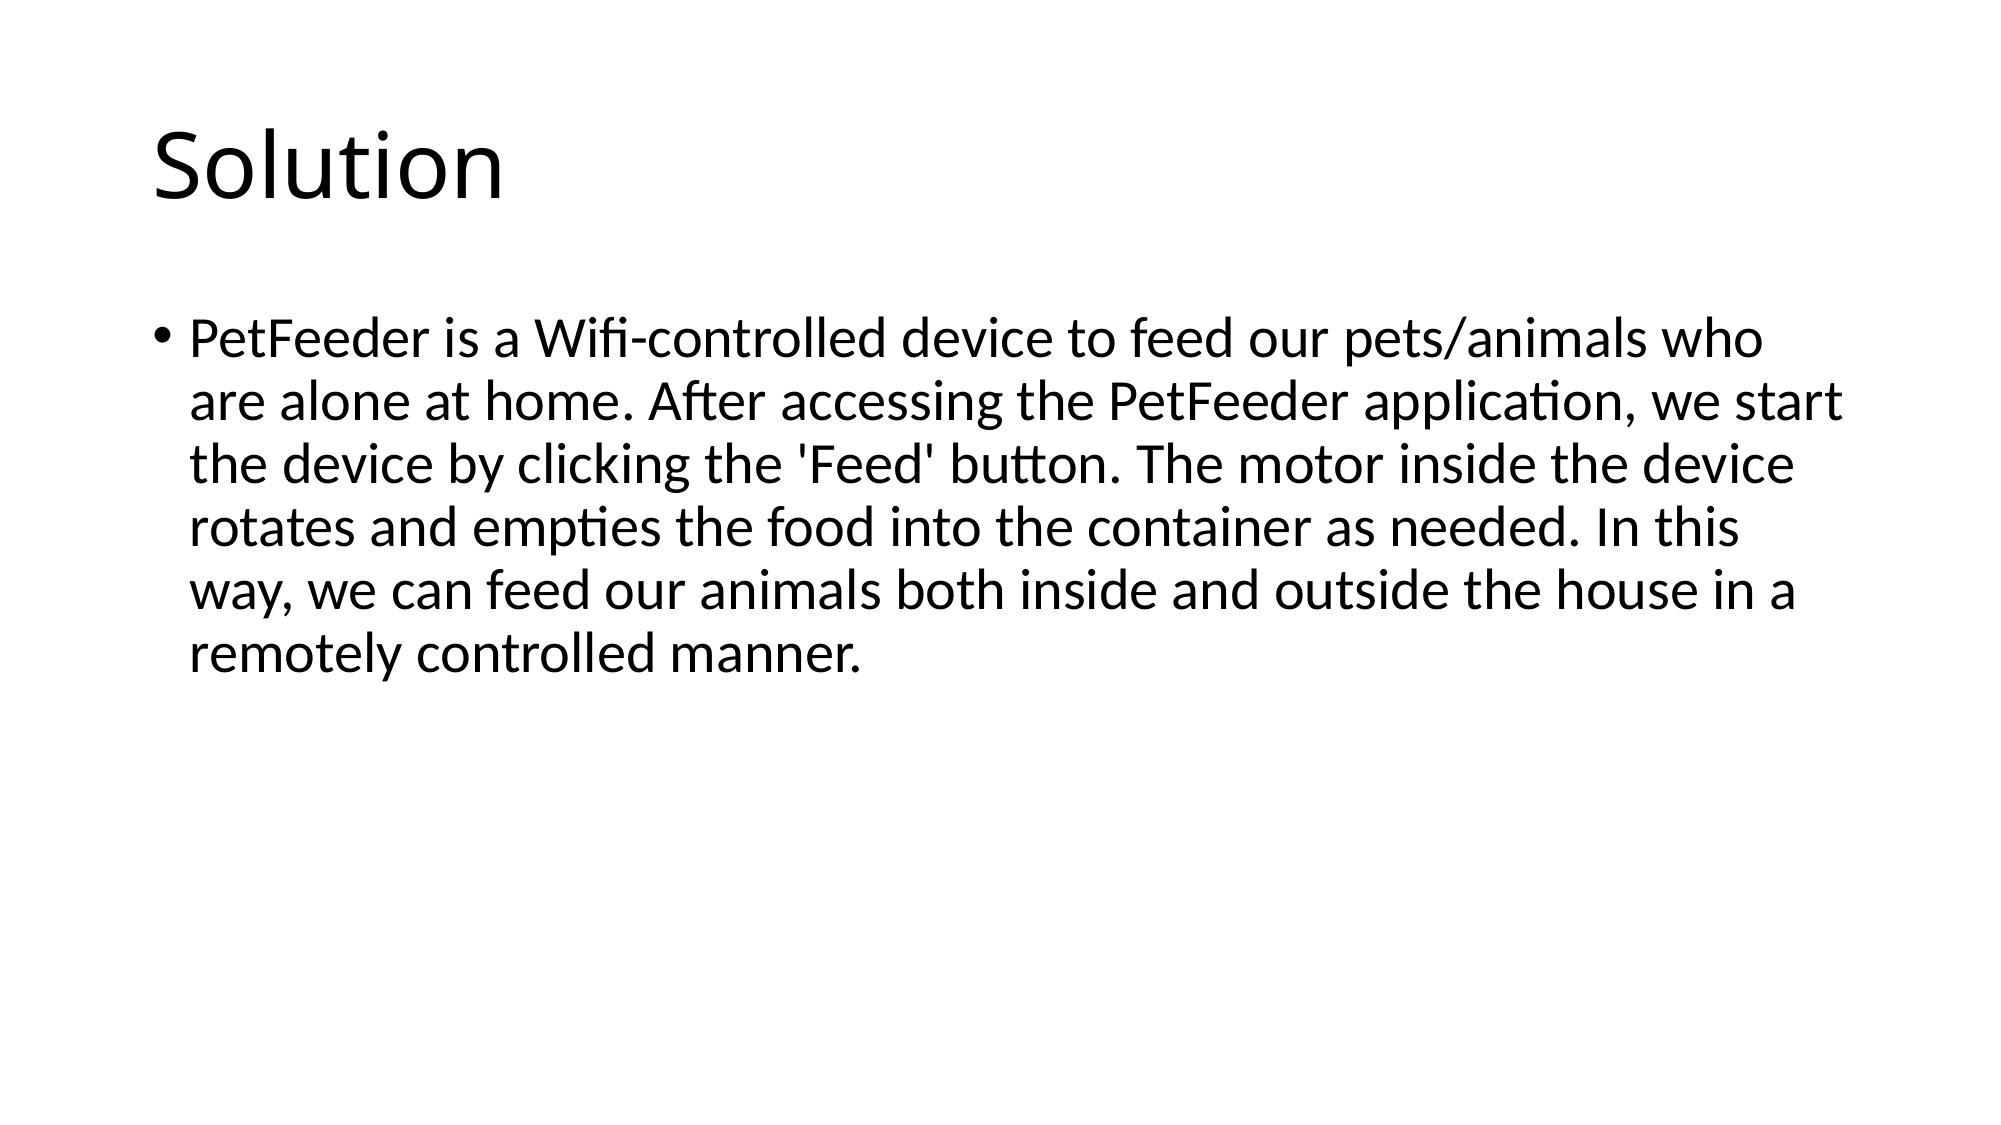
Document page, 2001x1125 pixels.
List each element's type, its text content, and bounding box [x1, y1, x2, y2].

list PetFeeder is a Wifi-controlled device to feed our pets/animals who are alone at home. After accessing the PetFeeder application, we start the device by clicking the 'Feed' button. The motor inside the device rotates and empties the food into the container as needed. In this way, we can feed our animals both inside and outside the house in a remotely controlled manner. [137, 299, 1863, 1014]
title Solution [137, 59, 1863, 278]
